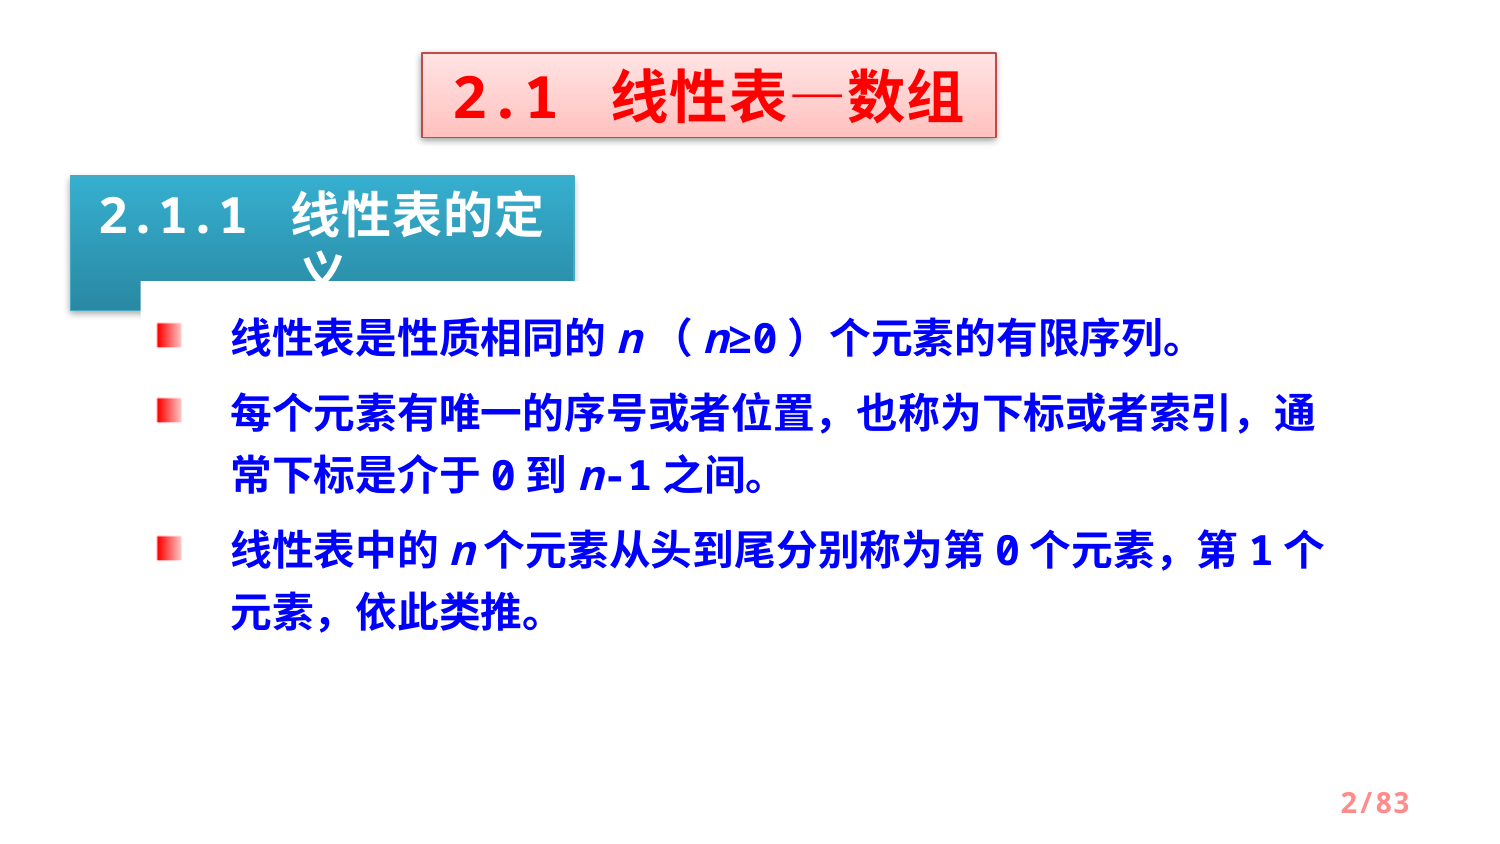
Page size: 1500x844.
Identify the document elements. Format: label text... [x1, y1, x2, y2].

text_box 2.1.1 线性表的定义 [70, 175, 575, 311]
text_box 线性表是性质相同的n（n≥0）个元素的有限序列。 每个元素有唯一的序号或者位置，也称为下标或者索引，通常下标是介于0到n-1之间。 线性表中的n个元素从头到尾分别称为第0个元素，第1个元素，依此类推。 [138, 279, 1373, 656]
slide_number /83 [1074, 782, 1425, 827]
picture [155, 396, 185, 426]
picture [155, 534, 185, 564]
picture [155, 321, 185, 351]
text_box 2.1 线性表—数组 [421, 52, 997, 138]
